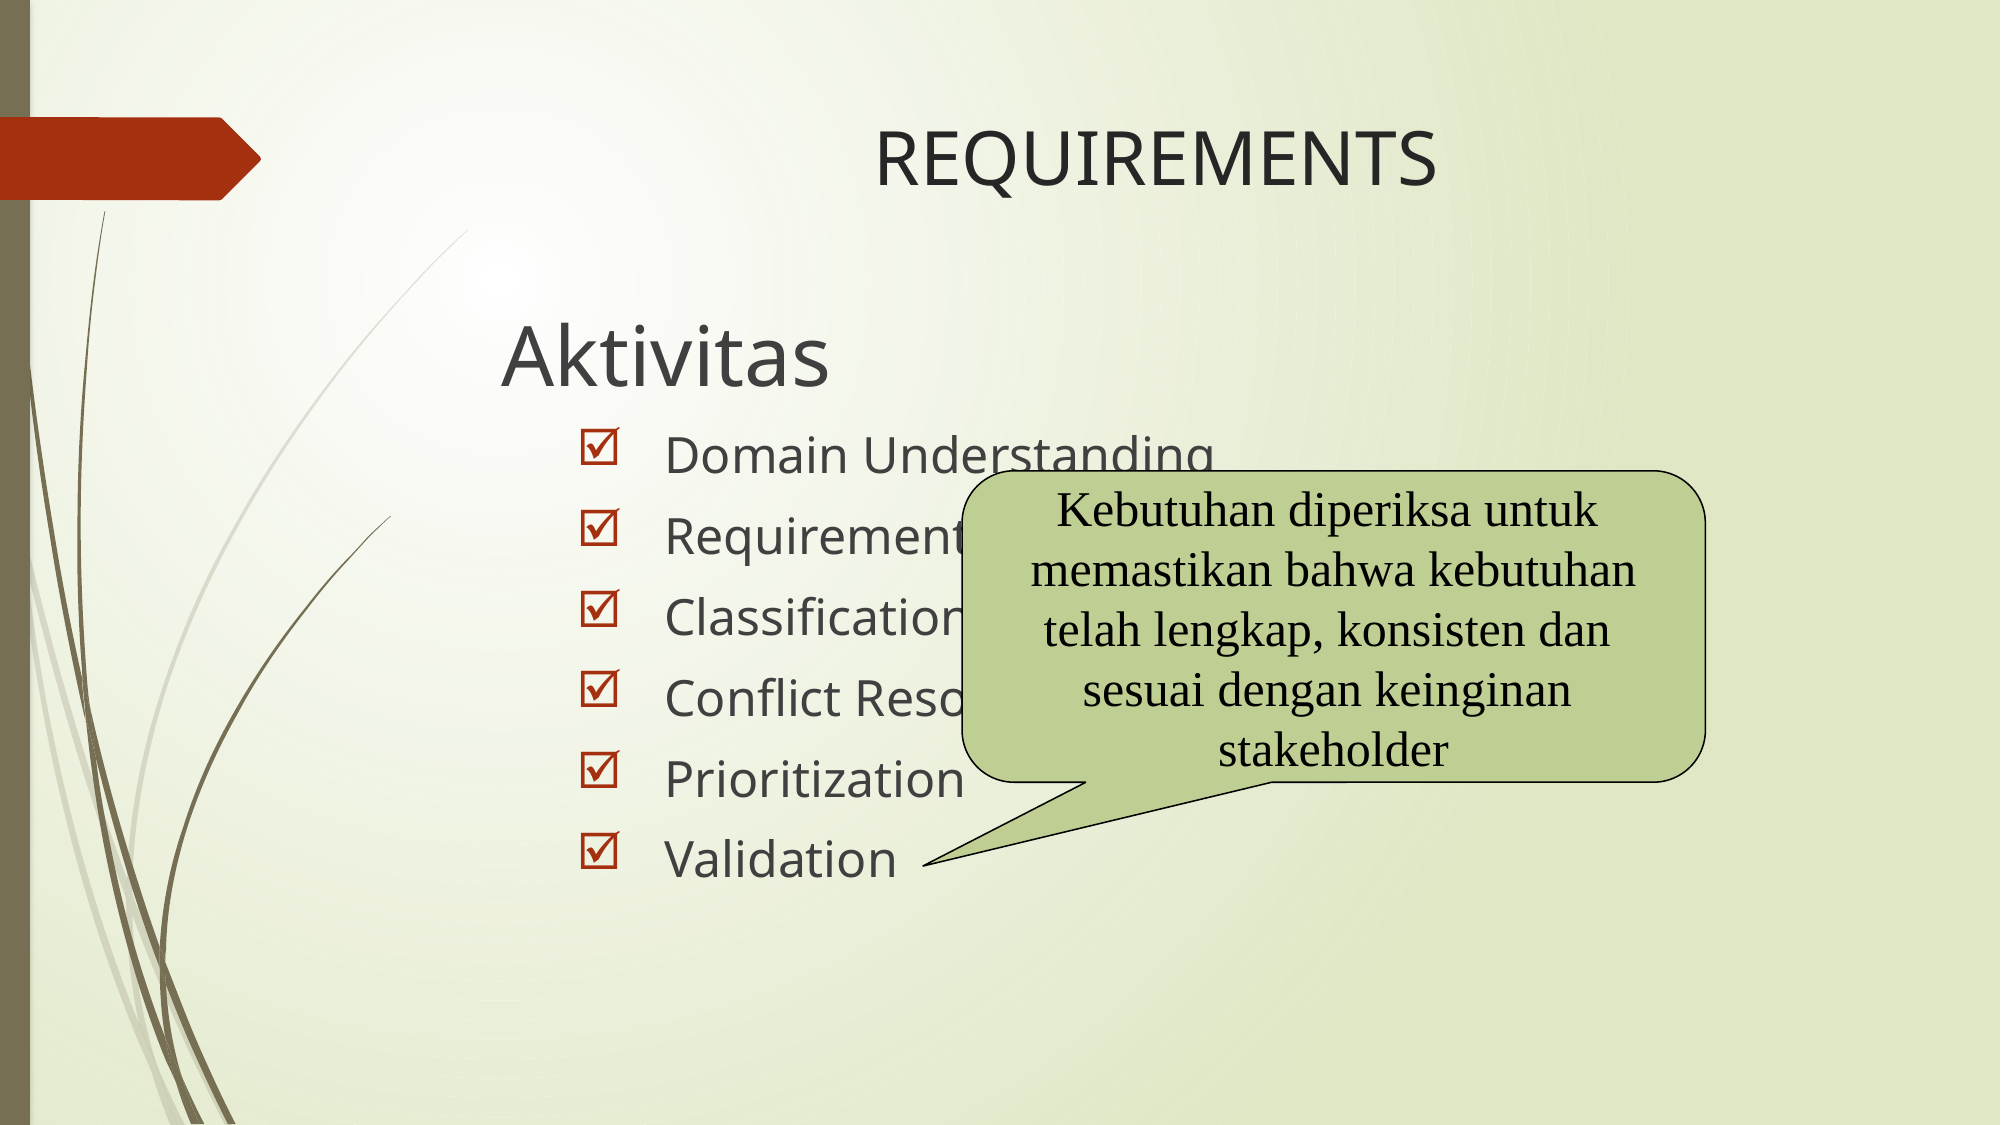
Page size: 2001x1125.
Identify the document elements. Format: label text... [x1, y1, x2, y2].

text_box Kebutuhan diperiksa untuk memastikan bahwa kebutuhan telah lengkap, konsisten dan sesuai dengan keinginan stakeholder [922, 470, 1706, 867]
title REQUIREMENTS [425, 102, 1888, 313]
text_box Aktivitas Domain Understanding Requirement Collection Classification Conflict Resolution Prioritization Validation [486, 295, 1762, 971]
